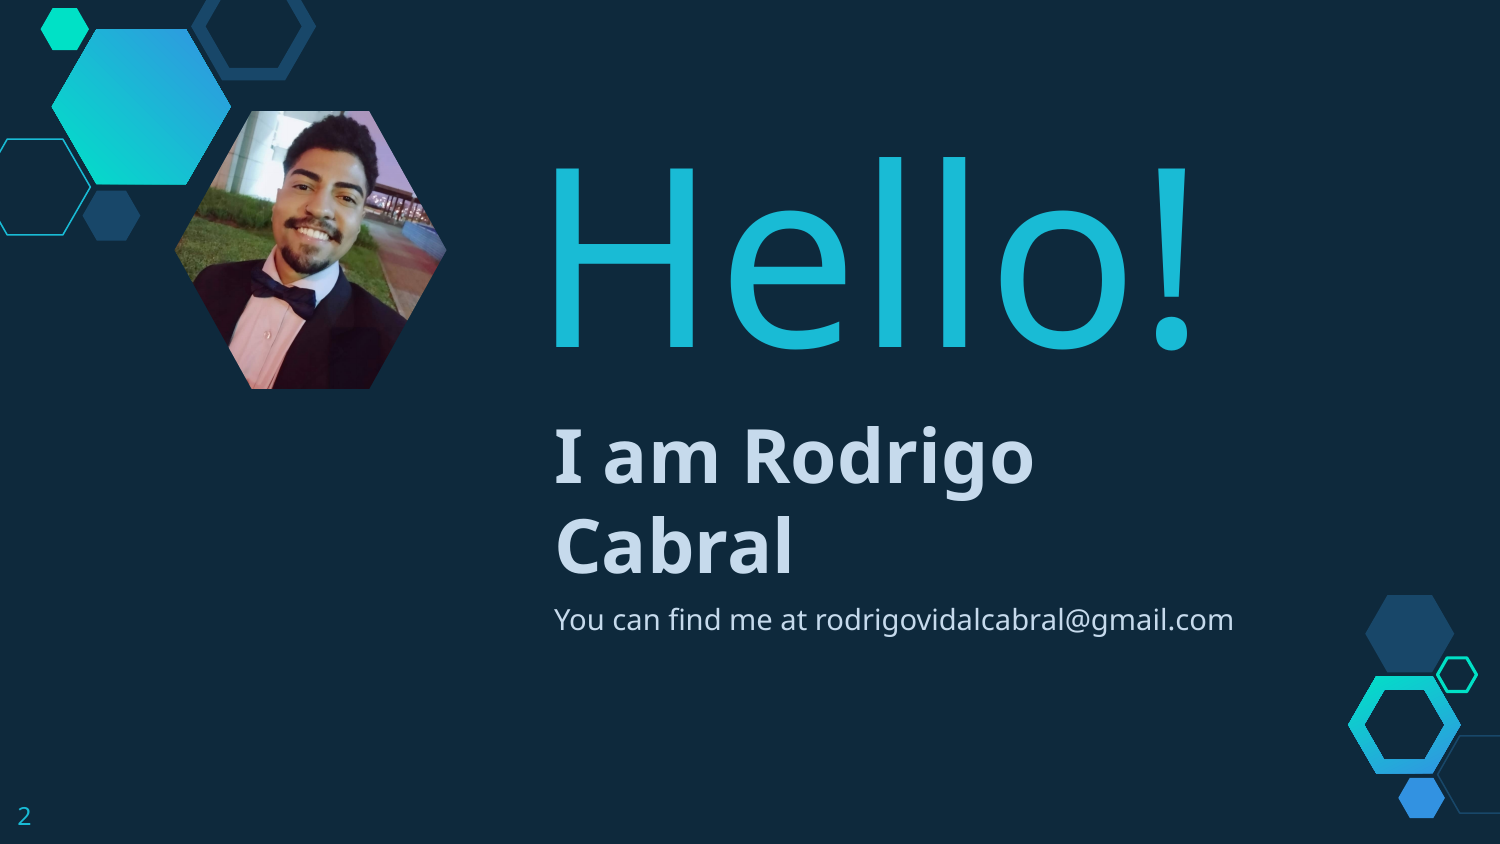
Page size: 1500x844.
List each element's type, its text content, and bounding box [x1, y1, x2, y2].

title Hello! [517, 222, 1266, 413]
slide_number 2 [2, 785, 93, 844]
list I am Rodrigo Cabral You can find me at rodrigovidalcabral@gmail.com [539, 393, 1288, 798]
picture [174, 110, 447, 390]
